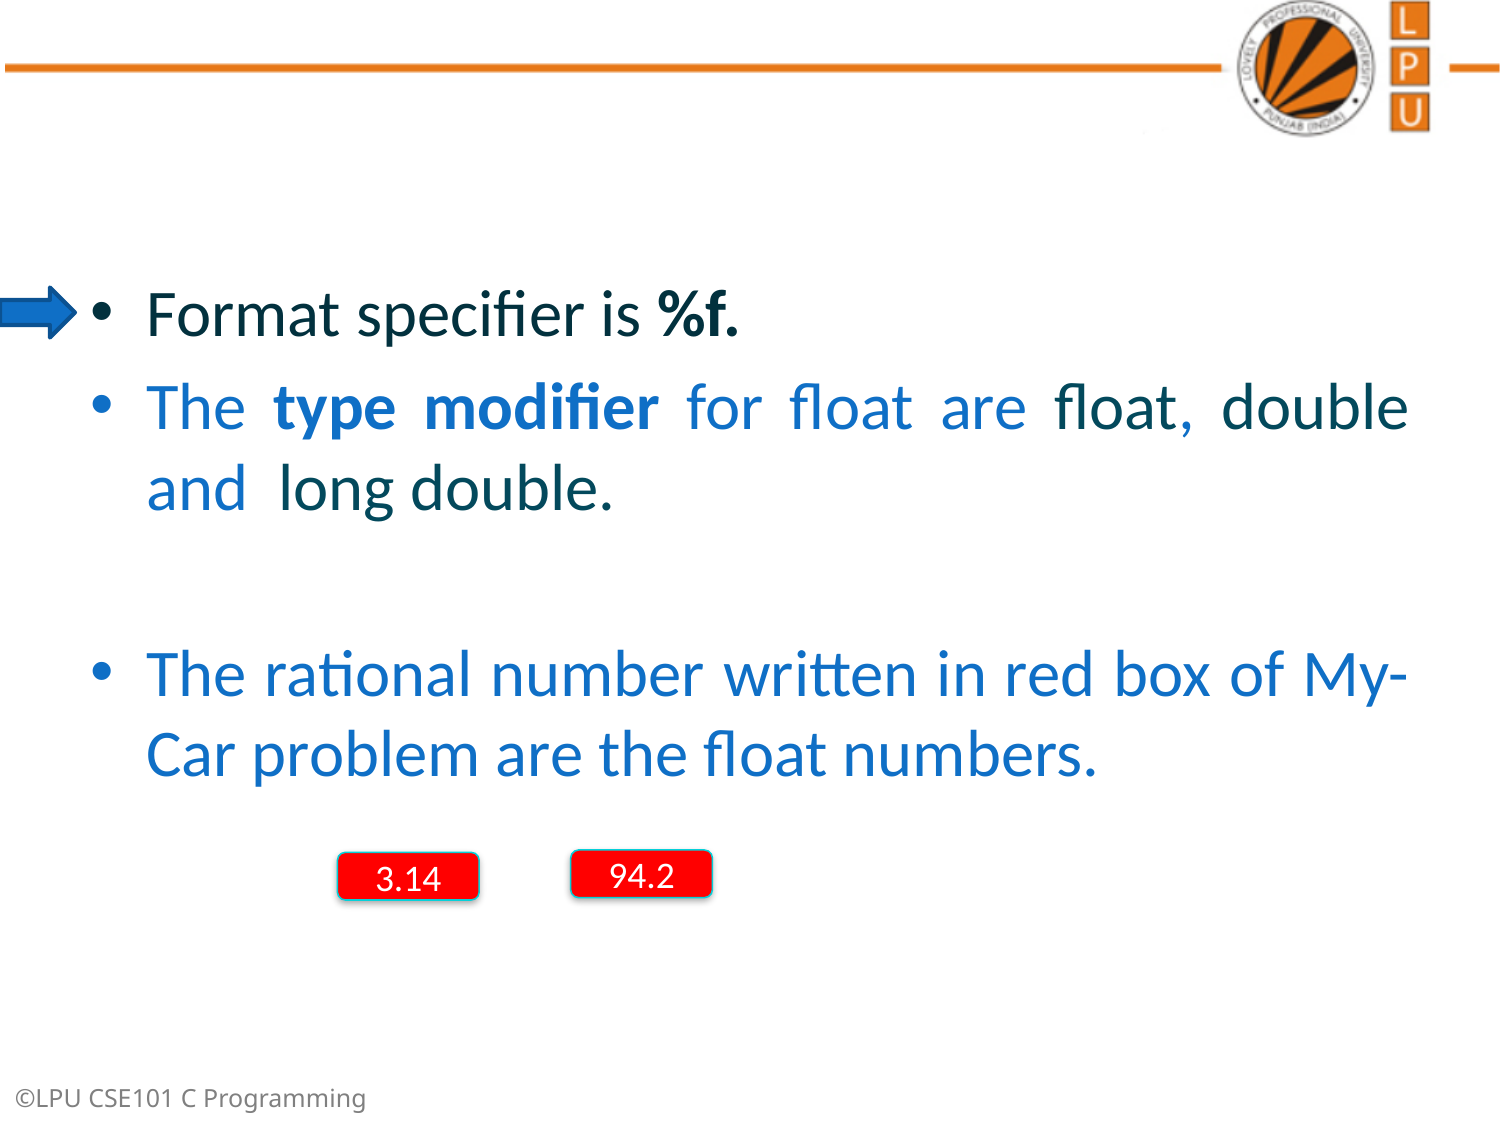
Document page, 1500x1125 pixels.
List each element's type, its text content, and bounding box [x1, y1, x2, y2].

picture [5, 0, 1500, 155]
text_box 3.14 [336, 851, 480, 901]
list Format specifier is %f. The type modifier for float are float, double and long double. The rational number written in red box of My-Car problem are the float numbers. [75, 262, 1425, 1005]
text_box 94.2 [569, 849, 714, 899]
text_box [0, 285, 78, 340]
